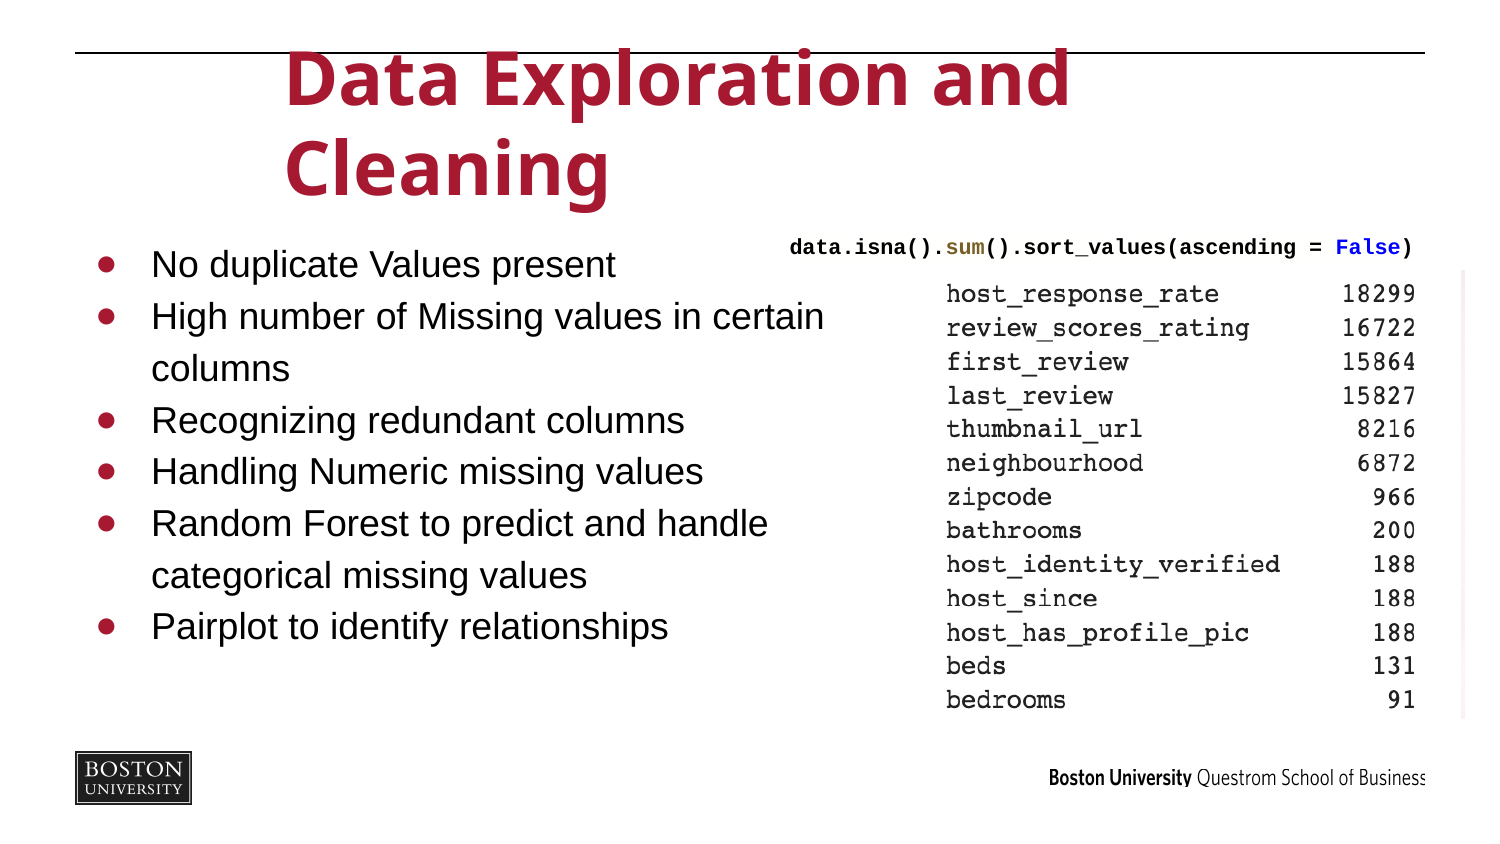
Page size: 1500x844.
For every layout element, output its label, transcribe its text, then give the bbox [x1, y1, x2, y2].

picture [75, 757, 192, 805]
picture [922, 264, 1465, 720]
title Data Exploration and Cleaning [271, 70, 1229, 170]
list No duplicate Values present High number of Missing values in certain columns Recognizing redundant columns Handling Numeric missing values Random Forest to predict and handle categorical missing values Pairplot to identify relationships [64, 228, 897, 757]
text_box data.isna().sum().sort_values(ascending = False) [774, 208, 1478, 274]
picture [1050, 769, 1425, 787]
